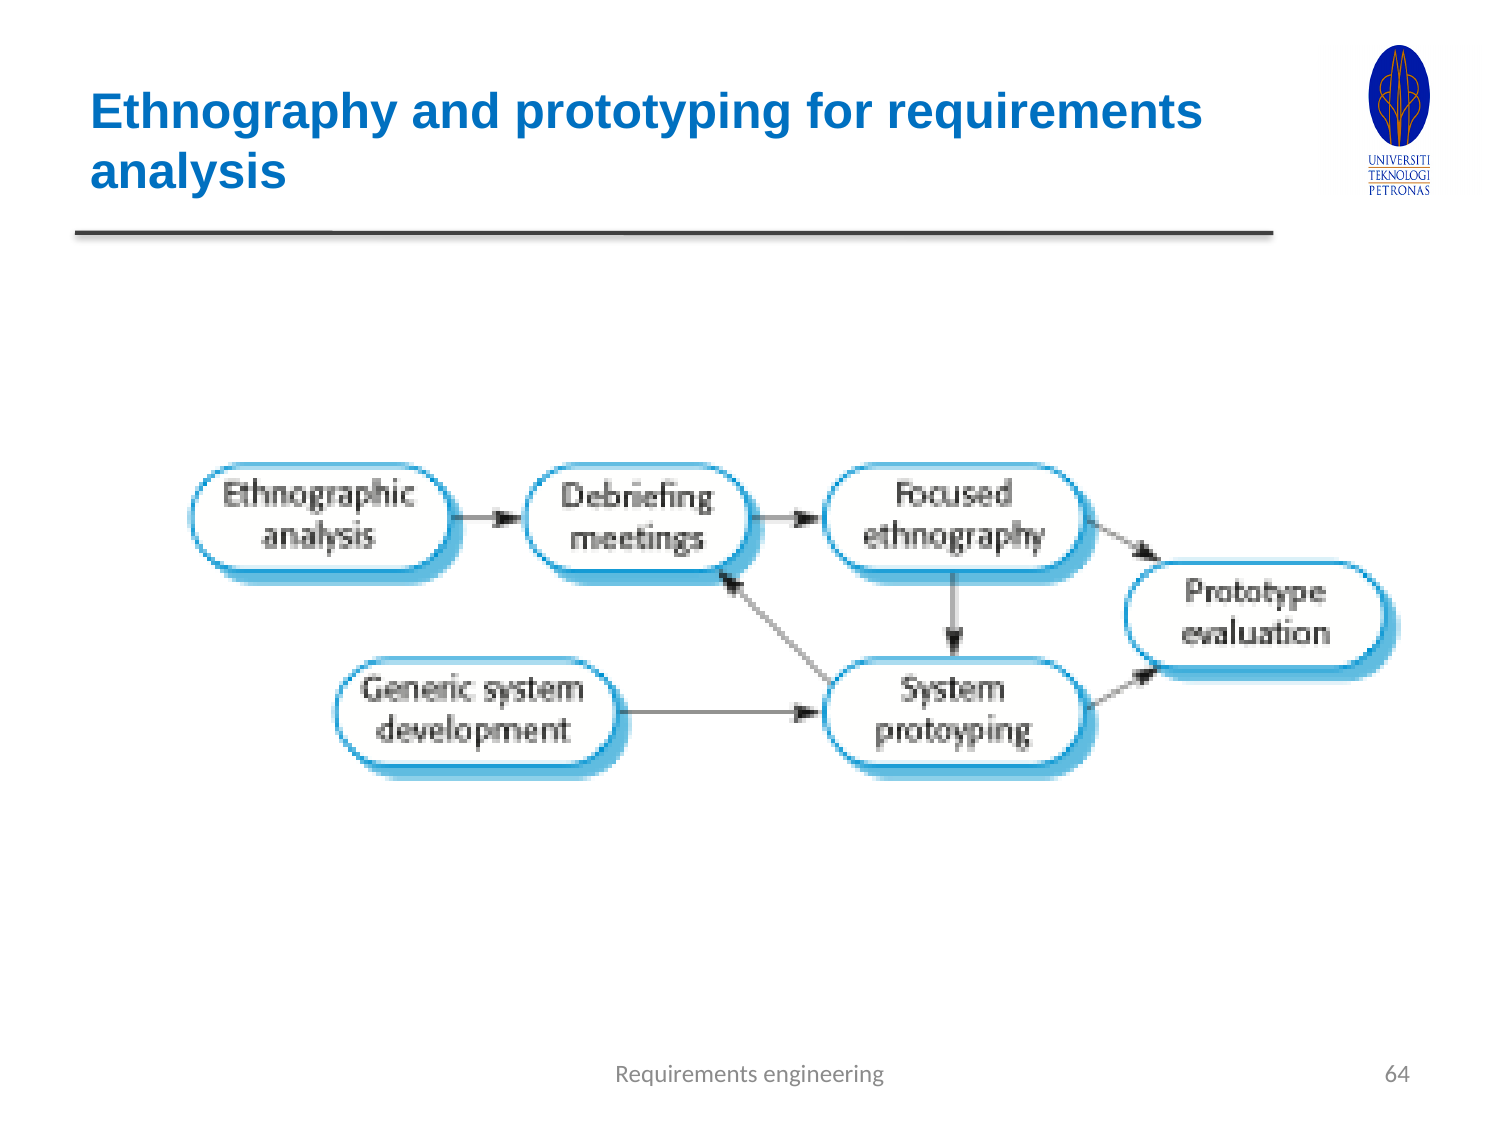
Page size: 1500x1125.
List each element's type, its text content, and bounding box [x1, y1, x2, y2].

title Ethnography and prototyping for requirements analysis [74, 44, 1272, 233]
picture [187, 462, 1401, 781]
picture [1316, 45, 1482, 195]
slide_number 64 [1074, 1042, 1425, 1103]
footer Requirements engineering [512, 1042, 988, 1103]
